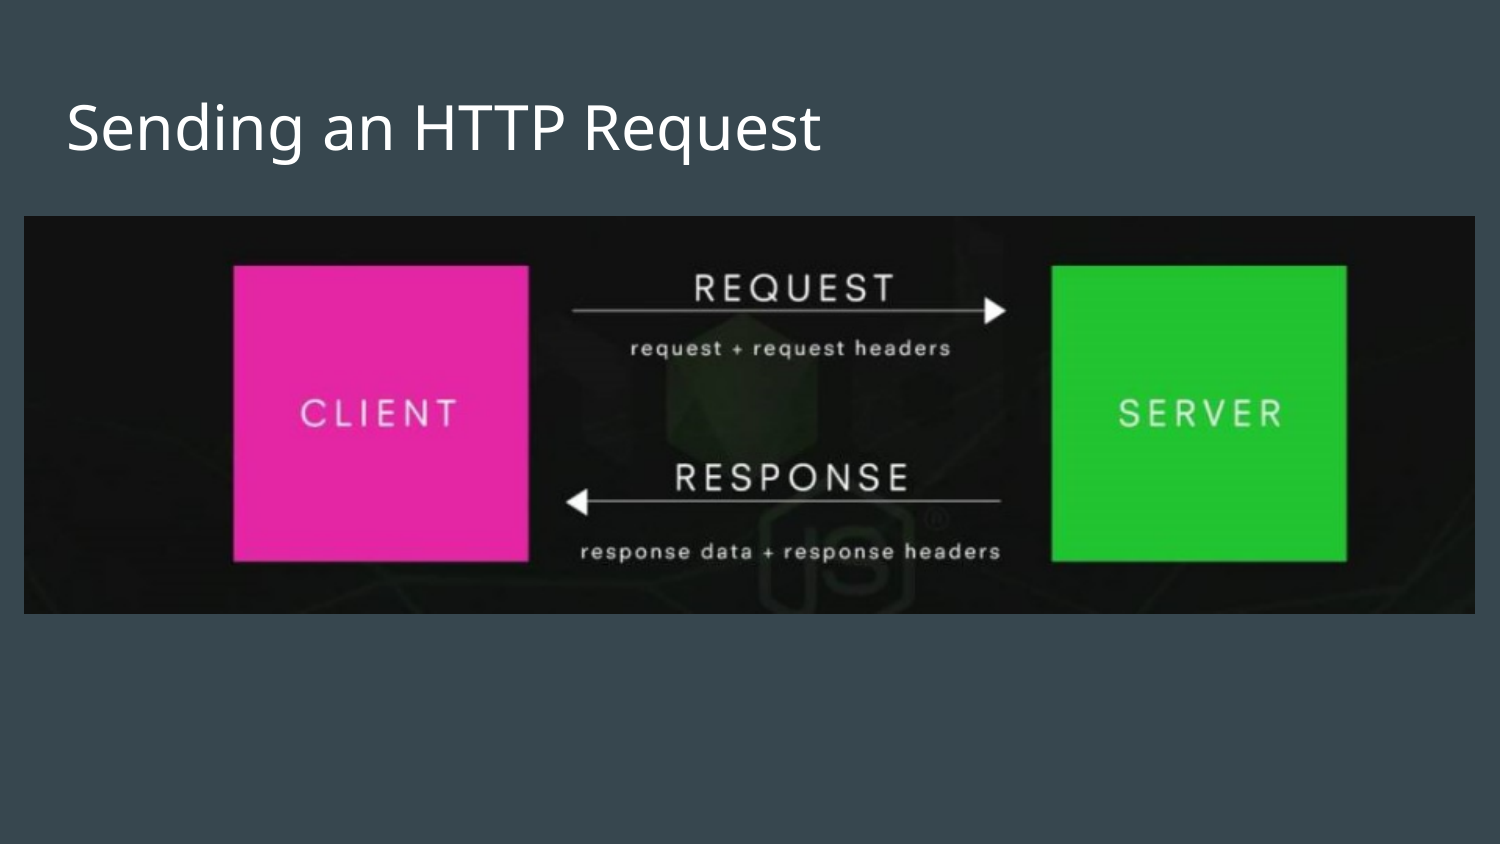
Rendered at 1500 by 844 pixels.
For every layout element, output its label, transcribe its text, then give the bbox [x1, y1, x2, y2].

title Sending an HTTP Request [51, 72, 1449, 167]
picture [24, 216, 1476, 614]
